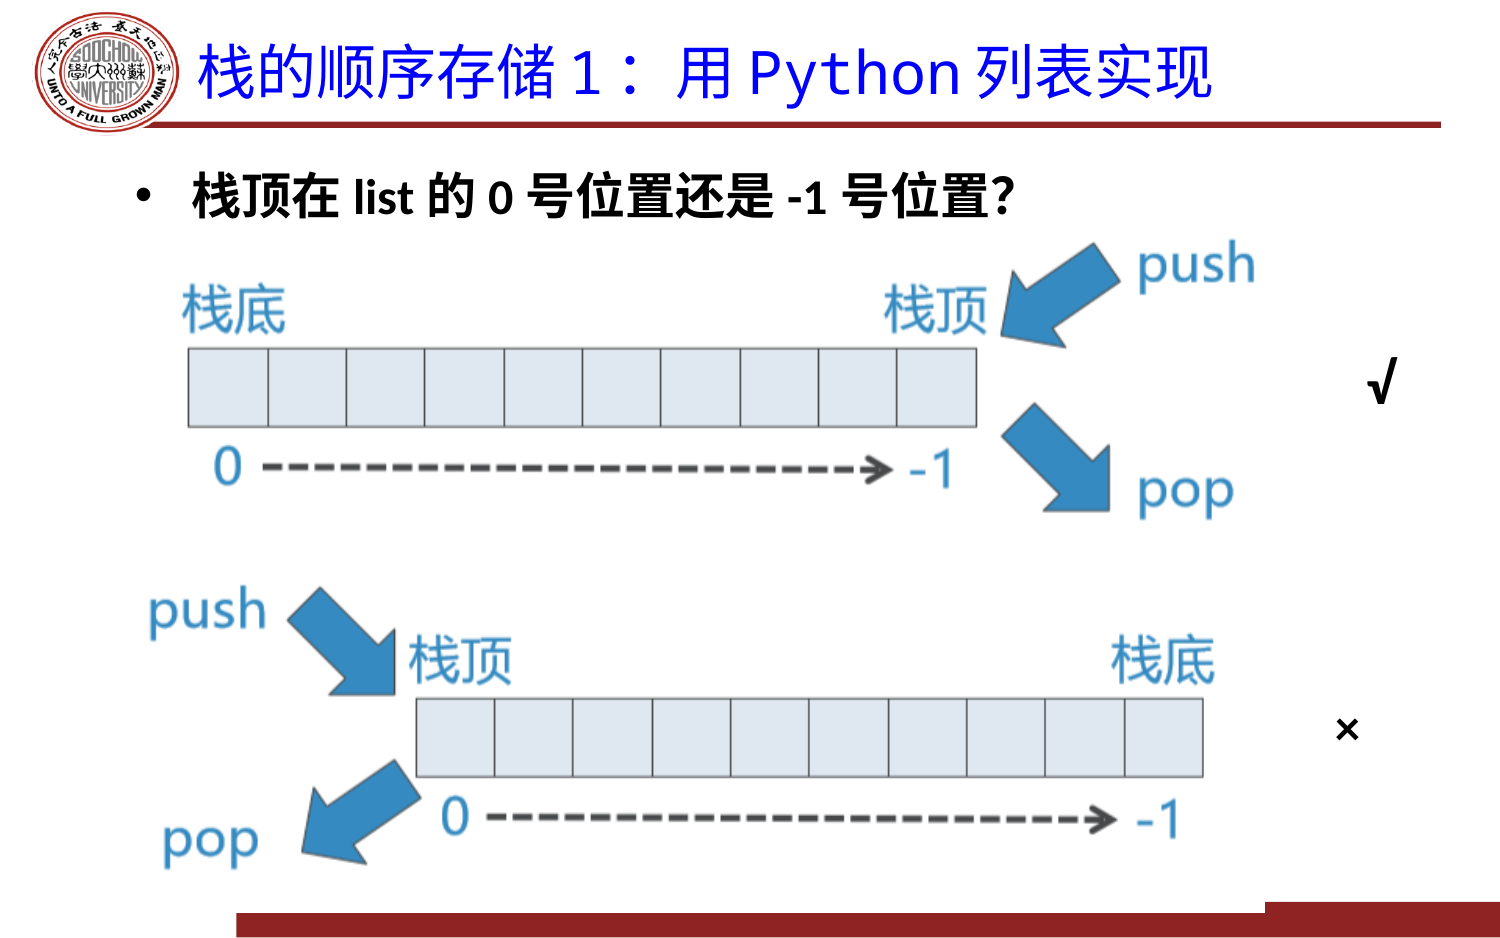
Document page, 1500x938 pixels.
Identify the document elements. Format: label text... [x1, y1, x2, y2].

picture [30, 8, 184, 136]
text_box √ [1354, 338, 1411, 424]
list 栈顶在list的0号位置还是-1号位置？ [119, 156, 1441, 823]
title 栈的顺序存储1：用Python列表实现 [181, 25, 1441, 115]
text_box × [1320, 688, 1376, 764]
picture [100, 220, 1348, 914]
